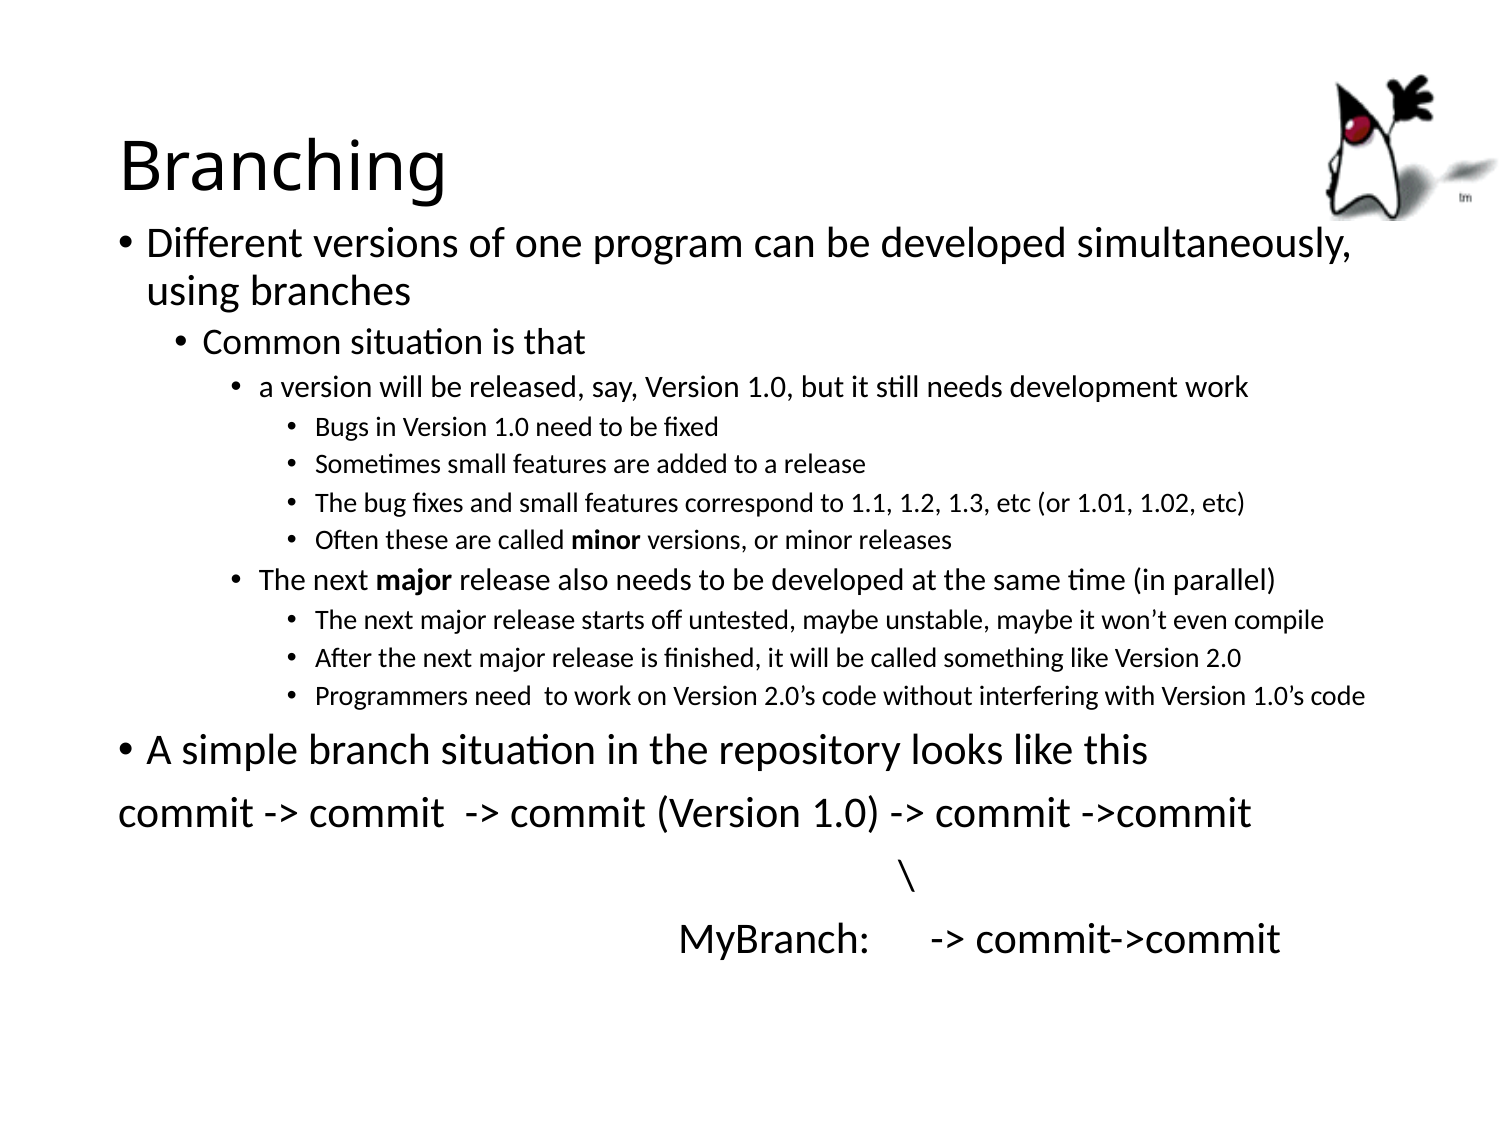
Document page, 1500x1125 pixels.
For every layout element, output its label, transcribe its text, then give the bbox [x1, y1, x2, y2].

list Different versions of one program can be developed simultaneously, using branches Common situation is that a version will be released, say, Version 1.0, but it still needs development work Bugs in Version 1.0 need to be fixed Sometimes small features are added to a release The bug fixes and small features correspond to 1.1, 1.2, 1.3, etc (or 1.01, 1.02, etc) Often these are called minor versions, or minor releases The next major release also needs to be developed at the same time (in parallel) The next major release starts off untested, maybe unstable, maybe it won’t even compile After the next major release is finished, it will be called something like Version 2.0 Programmers need to work on Version 2.0’s code without interfering with Version 1.0’s code A simple branch situation in the repository looks like this commit -> commit -> commit (Version 1.0) -> commit ->commit \ MyBranch: -> commit->commit [103, 212, 1397, 1014]
title Branching [103, 59, 1397, 212]
picture [1397, 74, 1500, 221]
